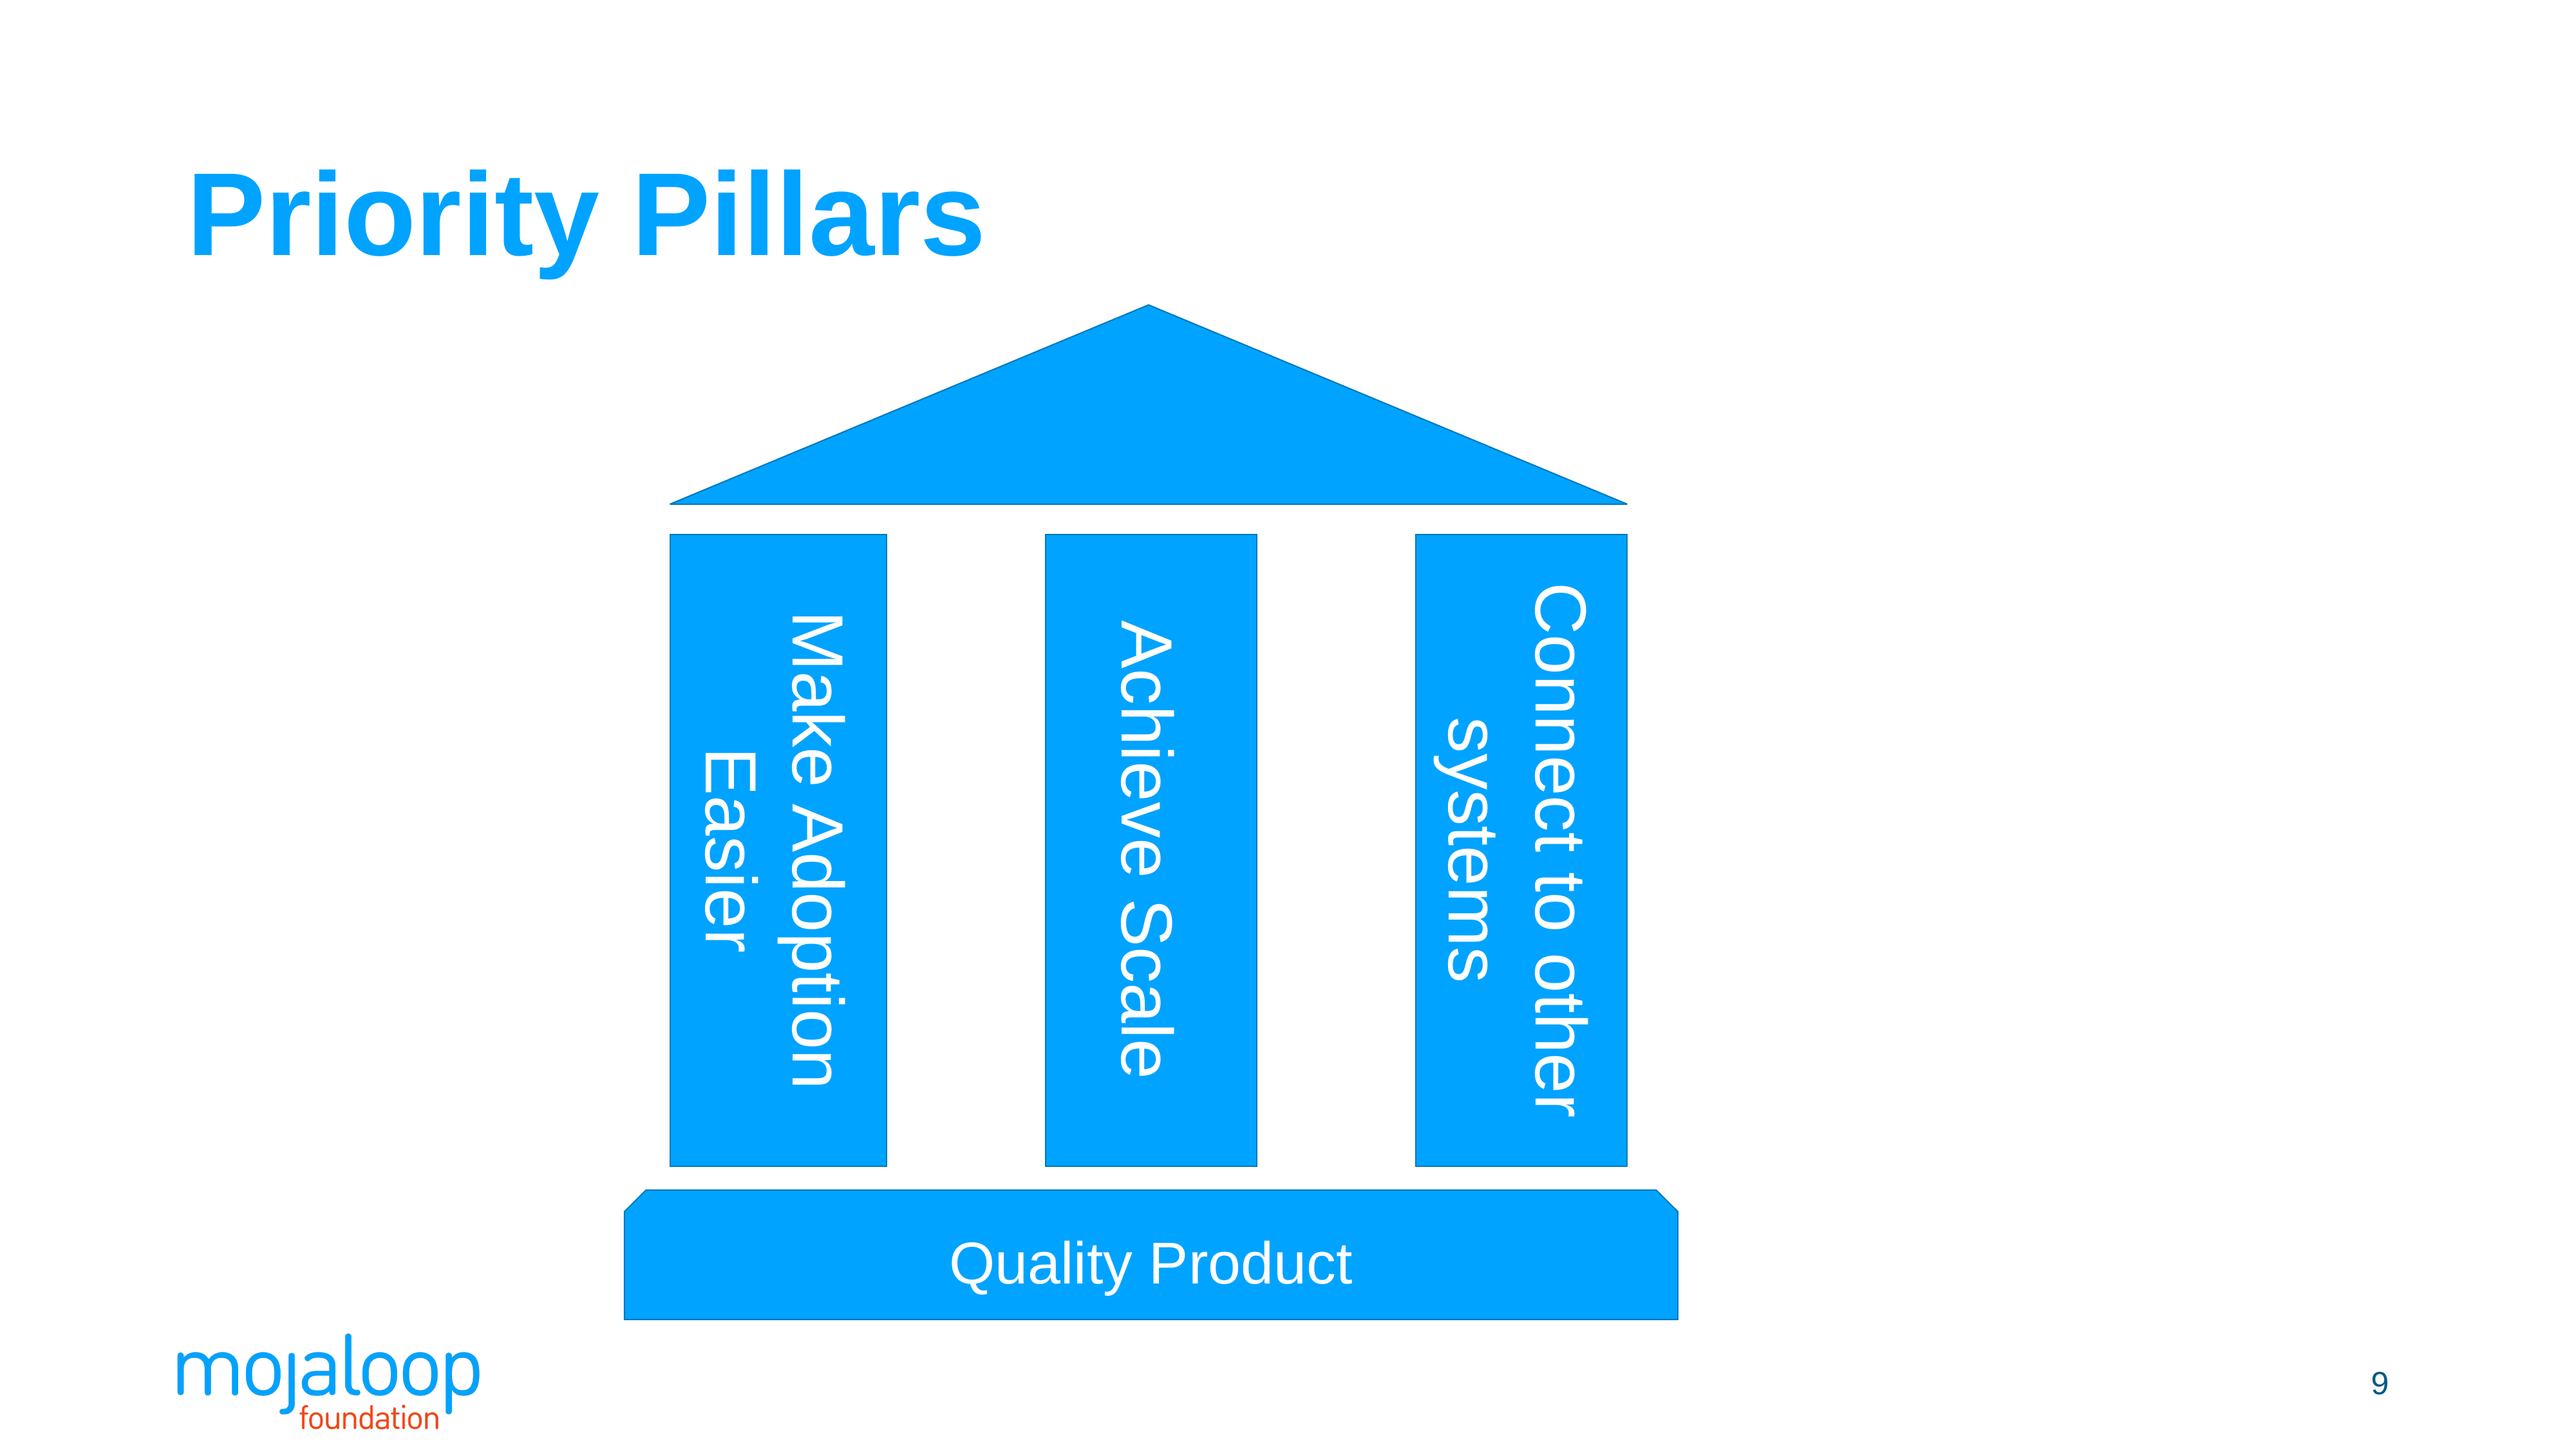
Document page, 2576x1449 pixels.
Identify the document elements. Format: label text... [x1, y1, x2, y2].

picture [177, 1333, 480, 1430]
text_box [670, 304, 1628, 505]
slide_number 9 [1819, 1343, 2399, 1421]
text_box Achieve Scale [1045, 534, 1257, 1167]
text_box Quality Product [623, 1189, 1678, 1320]
text_box Make Adoption Easier [670, 534, 887, 1167]
text_box Connect to other systems [1415, 534, 1628, 1167]
title Priority Pillars [177, 77, 2399, 357]
